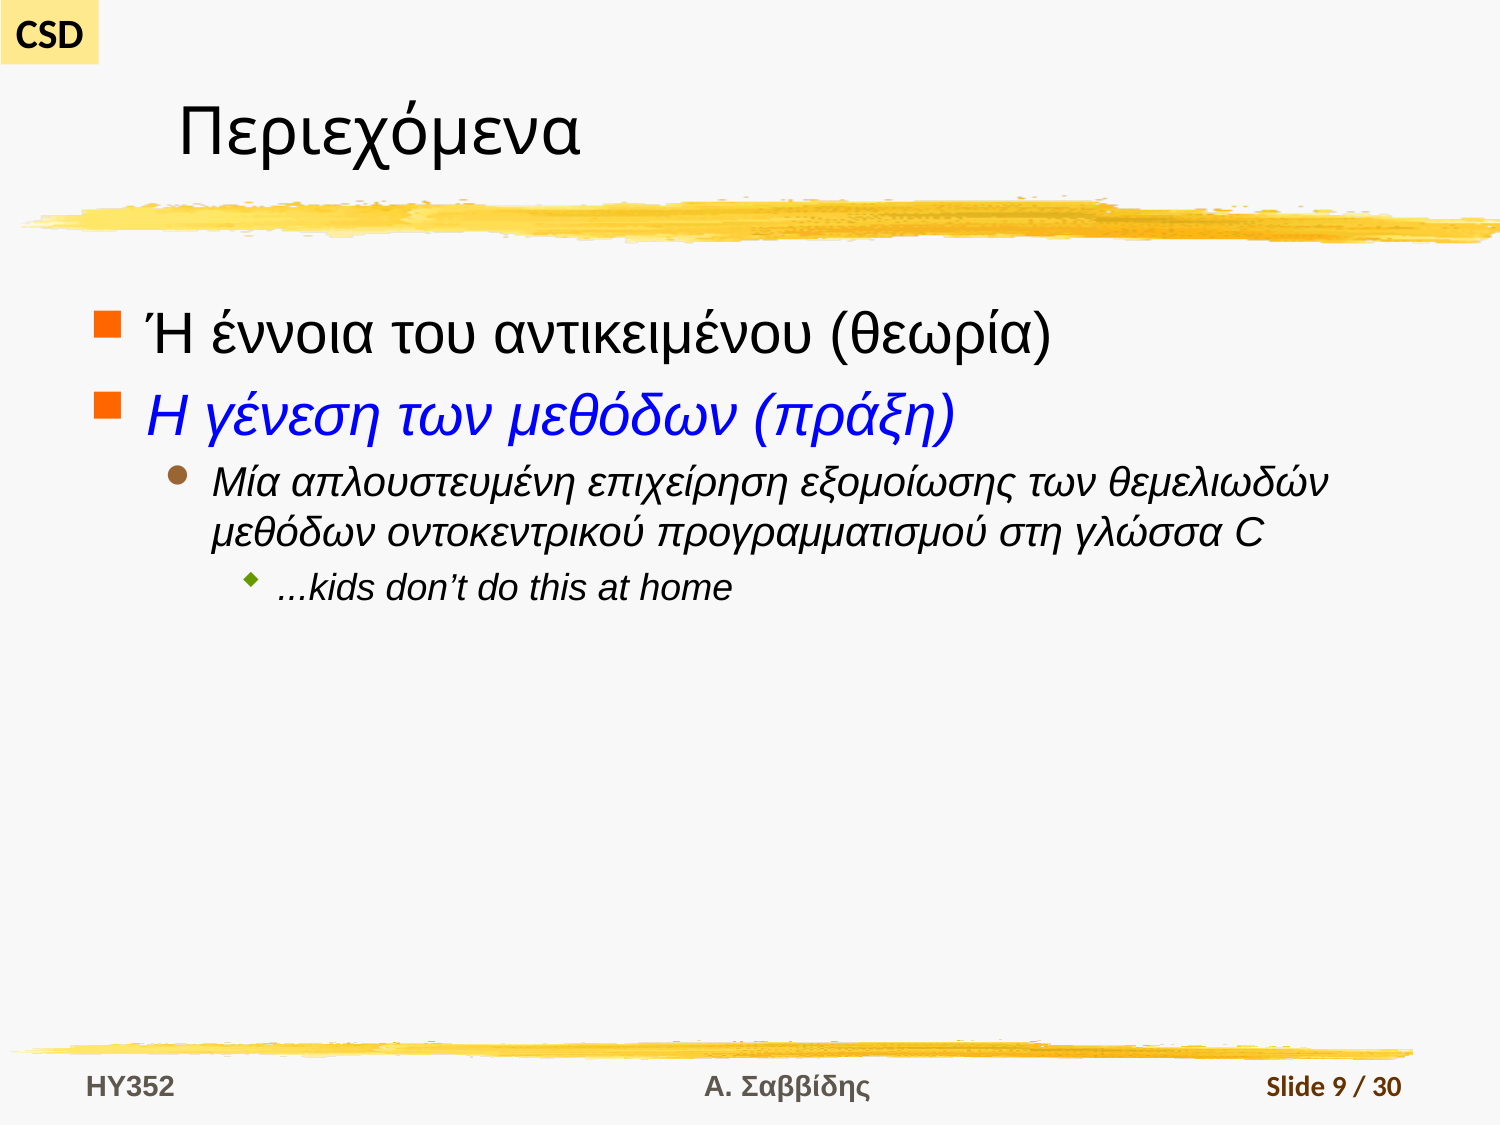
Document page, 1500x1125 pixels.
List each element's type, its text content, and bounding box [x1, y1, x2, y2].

picture [1025, 1037, 1104, 1064]
title Περιεχόμενα [162, 24, 1500, 175]
picture [400, 1037, 549, 1064]
list Ή έννοια του αντικειμένου (θεωρία) Η γένεση των μεθόδων (πράξη) Μία απλουστευμένη επιχείρηση εξομοίωσης των θεμελιωδών μεθόδων οντοκεντρικού προγραμματισμού στη γλώσσα C ...kids don’t do this at home [75, 287, 1438, 1013]
slide_number Slide 9 / 30 [1104, 1034, 1417, 1110]
footer Α. Σαββίδης [549, 1034, 1025, 1110]
picture [11, 1037, 70, 1064]
slide_number HY352 [70, 1034, 400, 1110]
picture [21, 190, 1500, 254]
